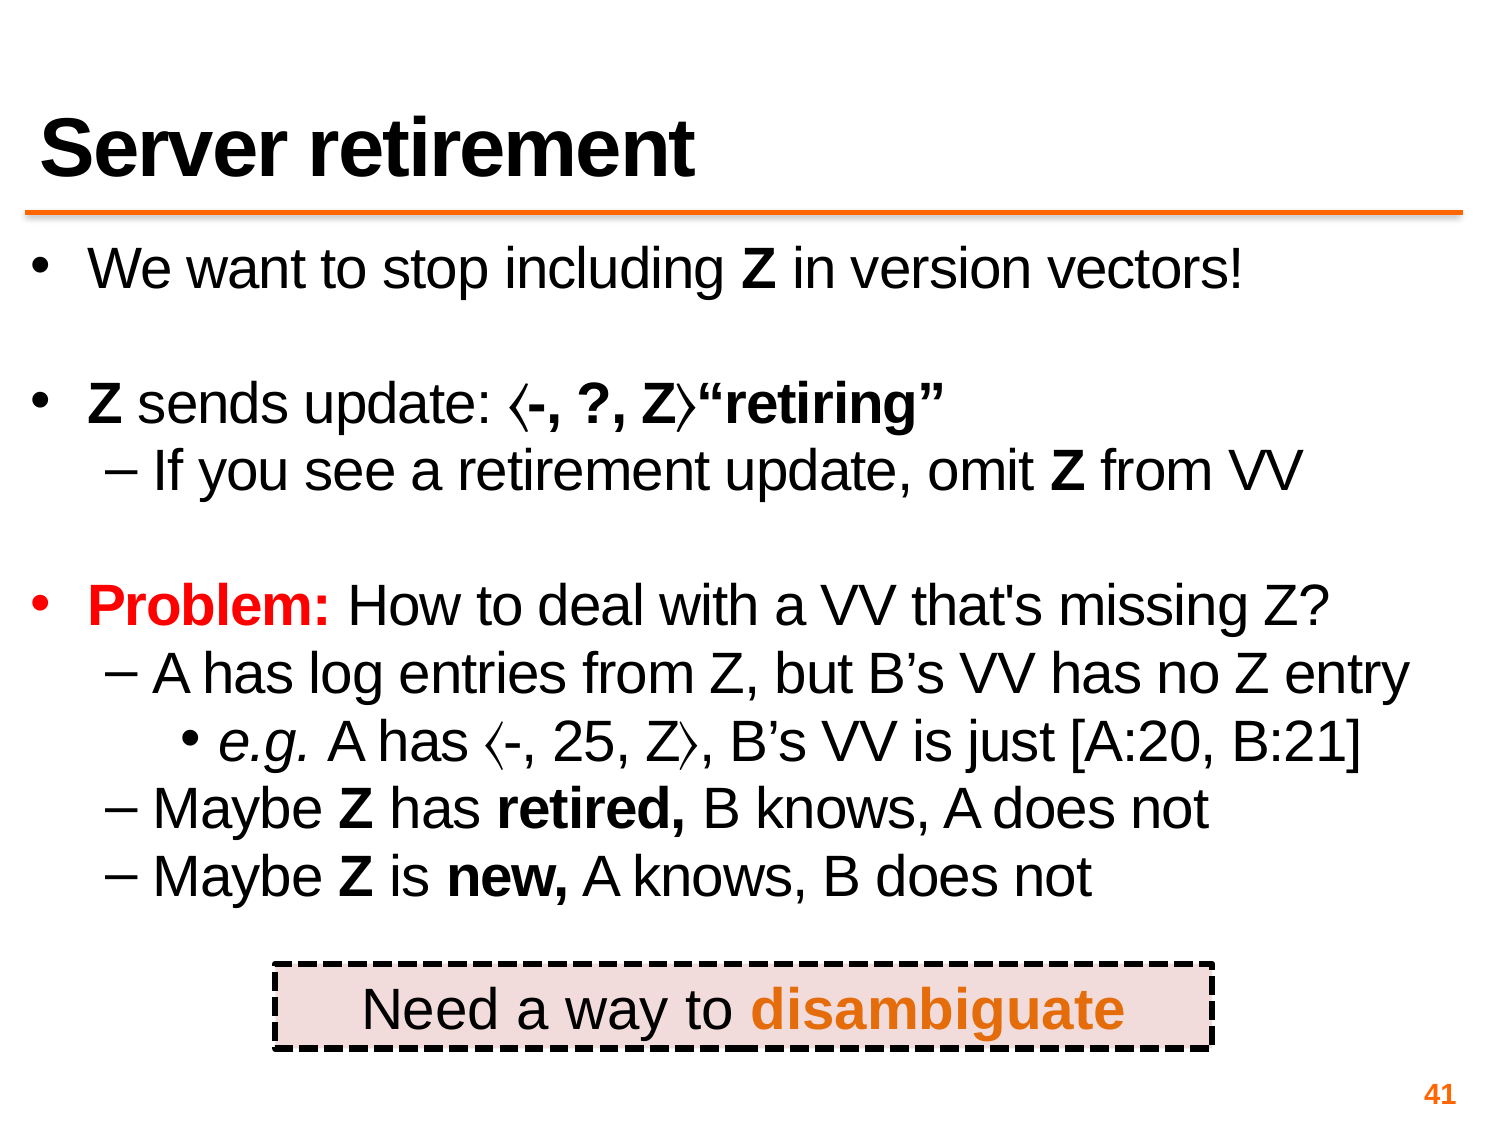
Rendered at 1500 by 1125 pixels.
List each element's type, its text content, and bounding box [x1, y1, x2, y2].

slide_number 41 [1112, 1074, 1463, 1110]
list We want to stop including Z in version vectors! Z sends update: 〈-, ?, Z〉“retiring” If you see a retirement update, omit Z from VV Problem: How to deal with a VV that's missing Z? A has log entries from Z, but B’s VV has no Z entry e.g. A has 〈-, 25, Z〉, B’s VV is just [A:20, B:21] Maybe Z has retired, B knows, A does not Maybe Z is new, A knows, B does not [24, 237, 1463, 1076]
text_box Need a way to disambiguate [275, 963, 1213, 1049]
title Server retirement [24, 24, 1463, 201]
